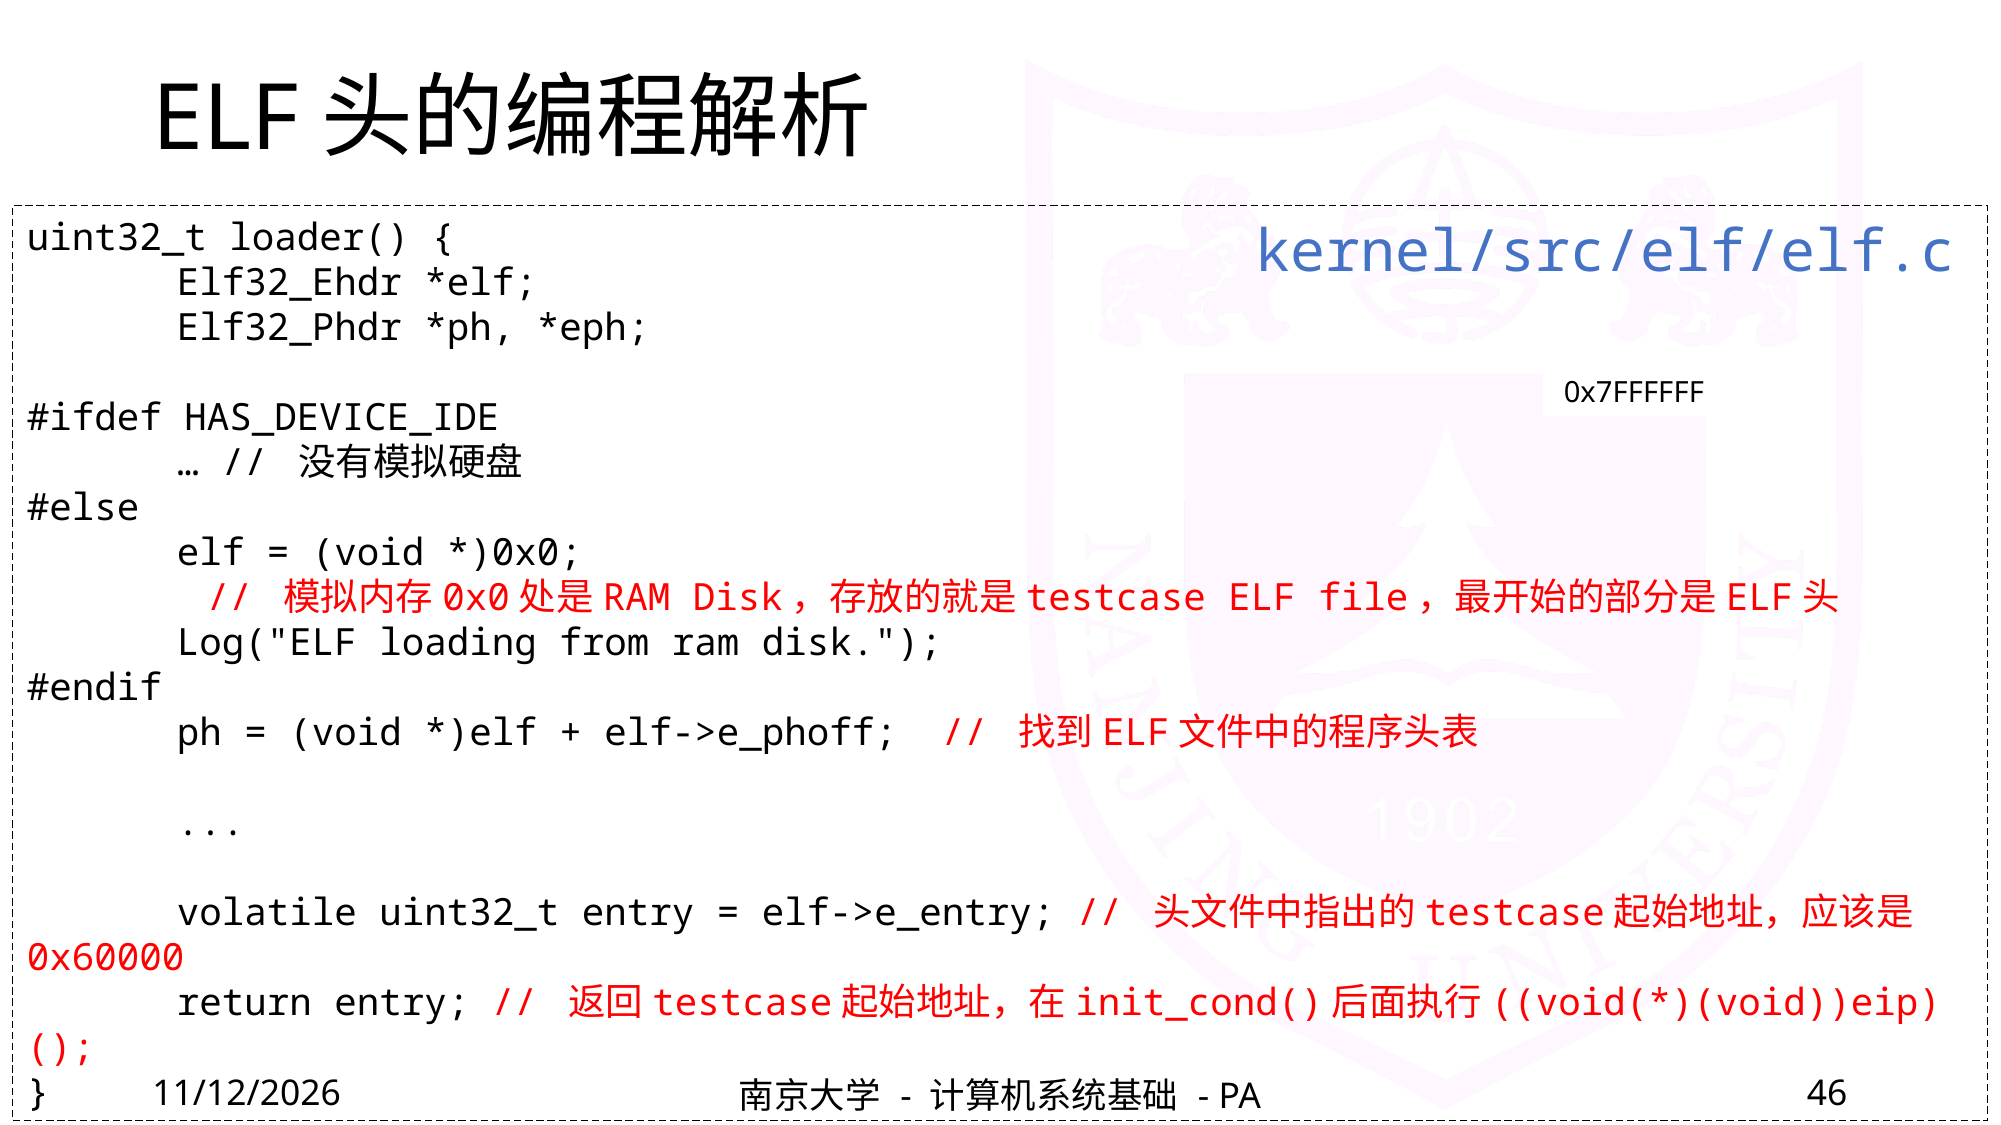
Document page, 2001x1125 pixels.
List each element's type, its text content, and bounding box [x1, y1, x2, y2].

text_box kernel/src/elf/elf.c [1240, 206, 1970, 291]
slide_number 46 [1412, 1121, 1863, 1125]
text_box uint32_t loader() { Elf32_Ehdr *elf; Elf32_Phdr *ph, *eph; #ifdef HAS_DEVICE_IDE … // 没有模拟硬盘 #else elf = (void *)0x0; // 模拟内存0x0处是RAM Disk，存放的就是testcase ELF file，最开始的部分是ELF头 Log("ELF loading from ram disk."); #endif ph = (void *)elf + elf->e_phoff; // 找到ELF文件中的程序头表 ... volatile uint32_t entry = elf->e_entry; // 头文件中指出的testcase起始地址，应该是0x60000 return entry; // 返回testcase起始地址，在init_cond()后面执行((void(*)(void))eip)(); } [12, 205, 1988, 1121]
footer 南京大学 - 计算机系统基础 - PA [662, 1121, 1338, 1125]
text_box 0x7FFFFFF [1541, 365, 1720, 417]
title ELF头的编程解析 [137, 59, 1863, 181]
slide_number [137, 1121, 588, 1125]
